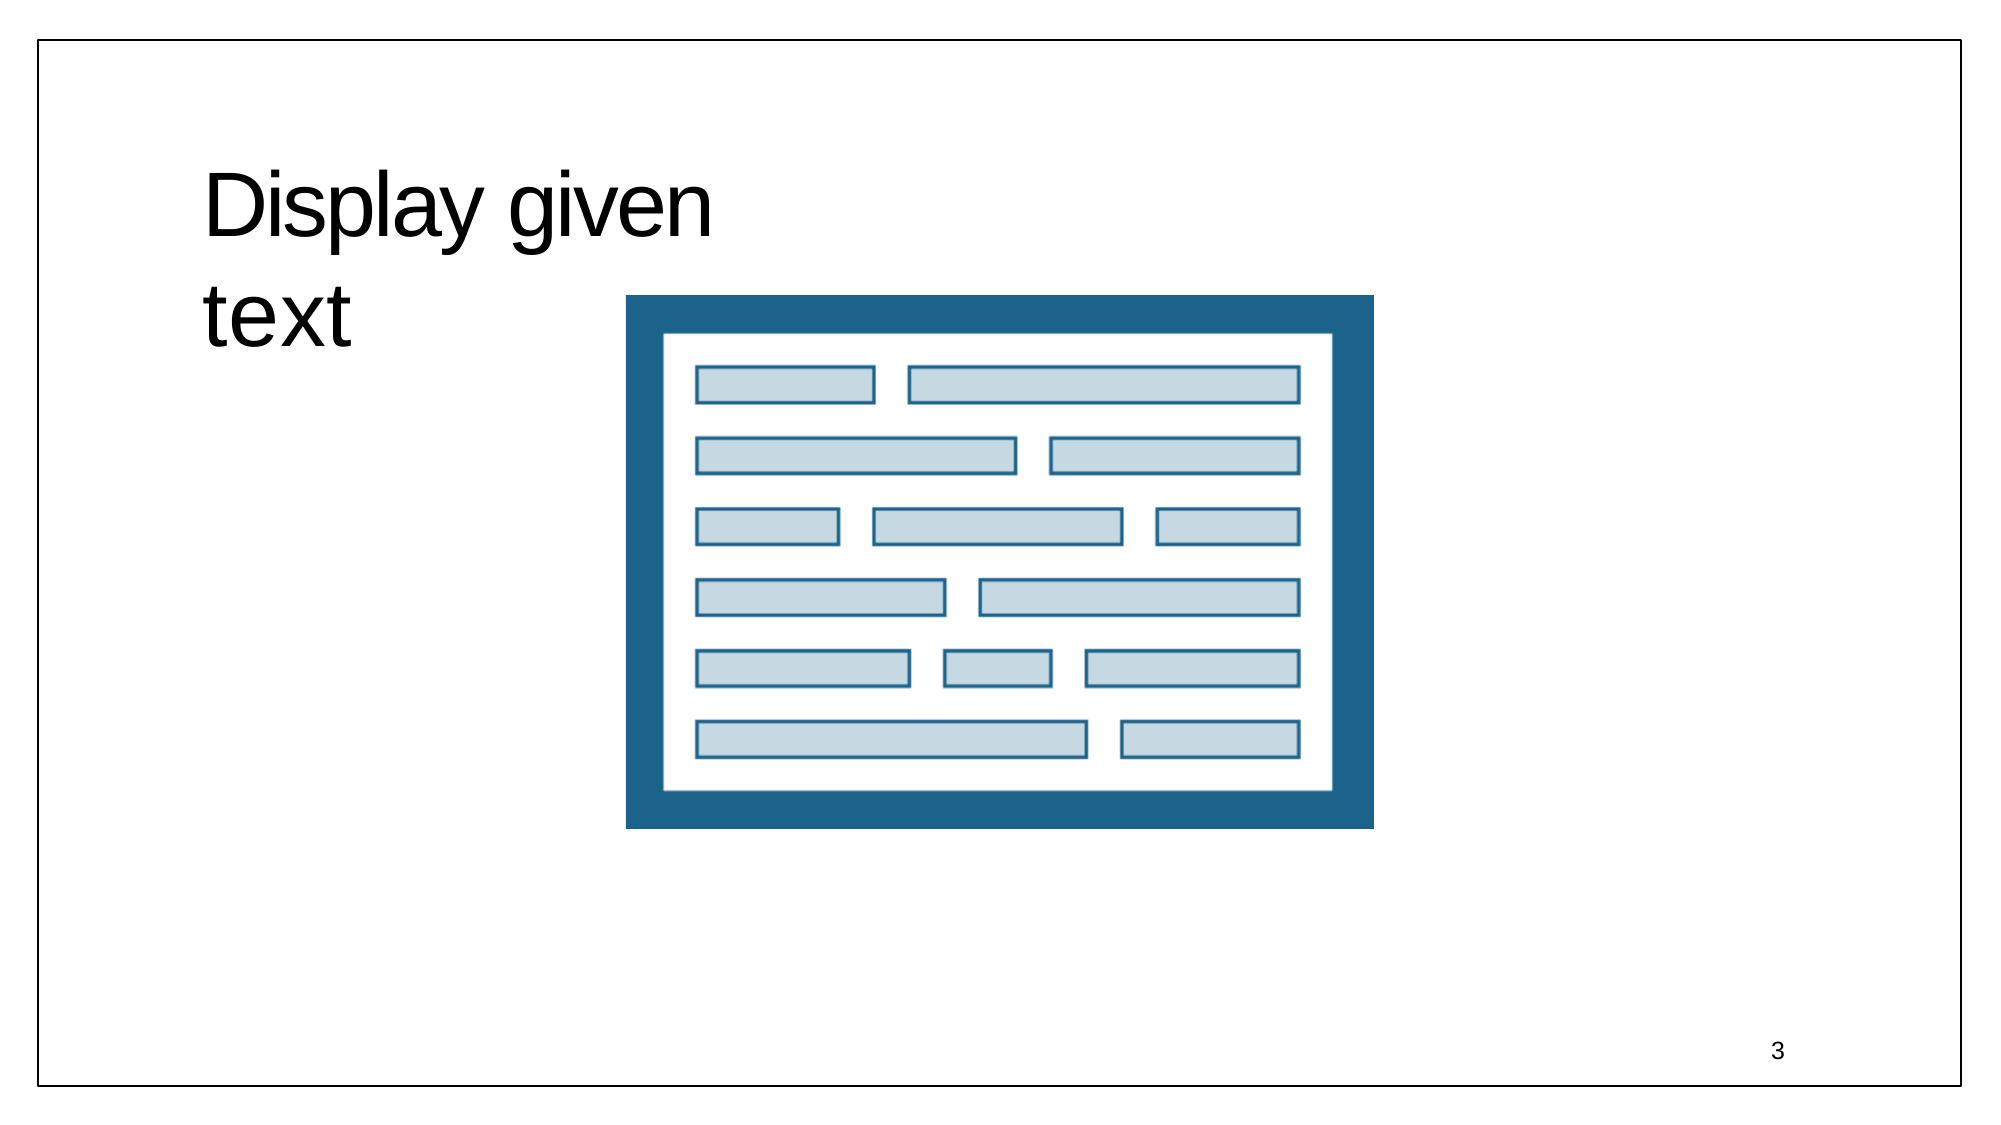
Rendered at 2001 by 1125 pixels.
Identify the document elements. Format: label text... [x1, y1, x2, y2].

slide_number 16 [1764, 1038, 1802, 1125]
title Display given text [200, 142, 878, 365]
text_box [625, 295, 1374, 829]
